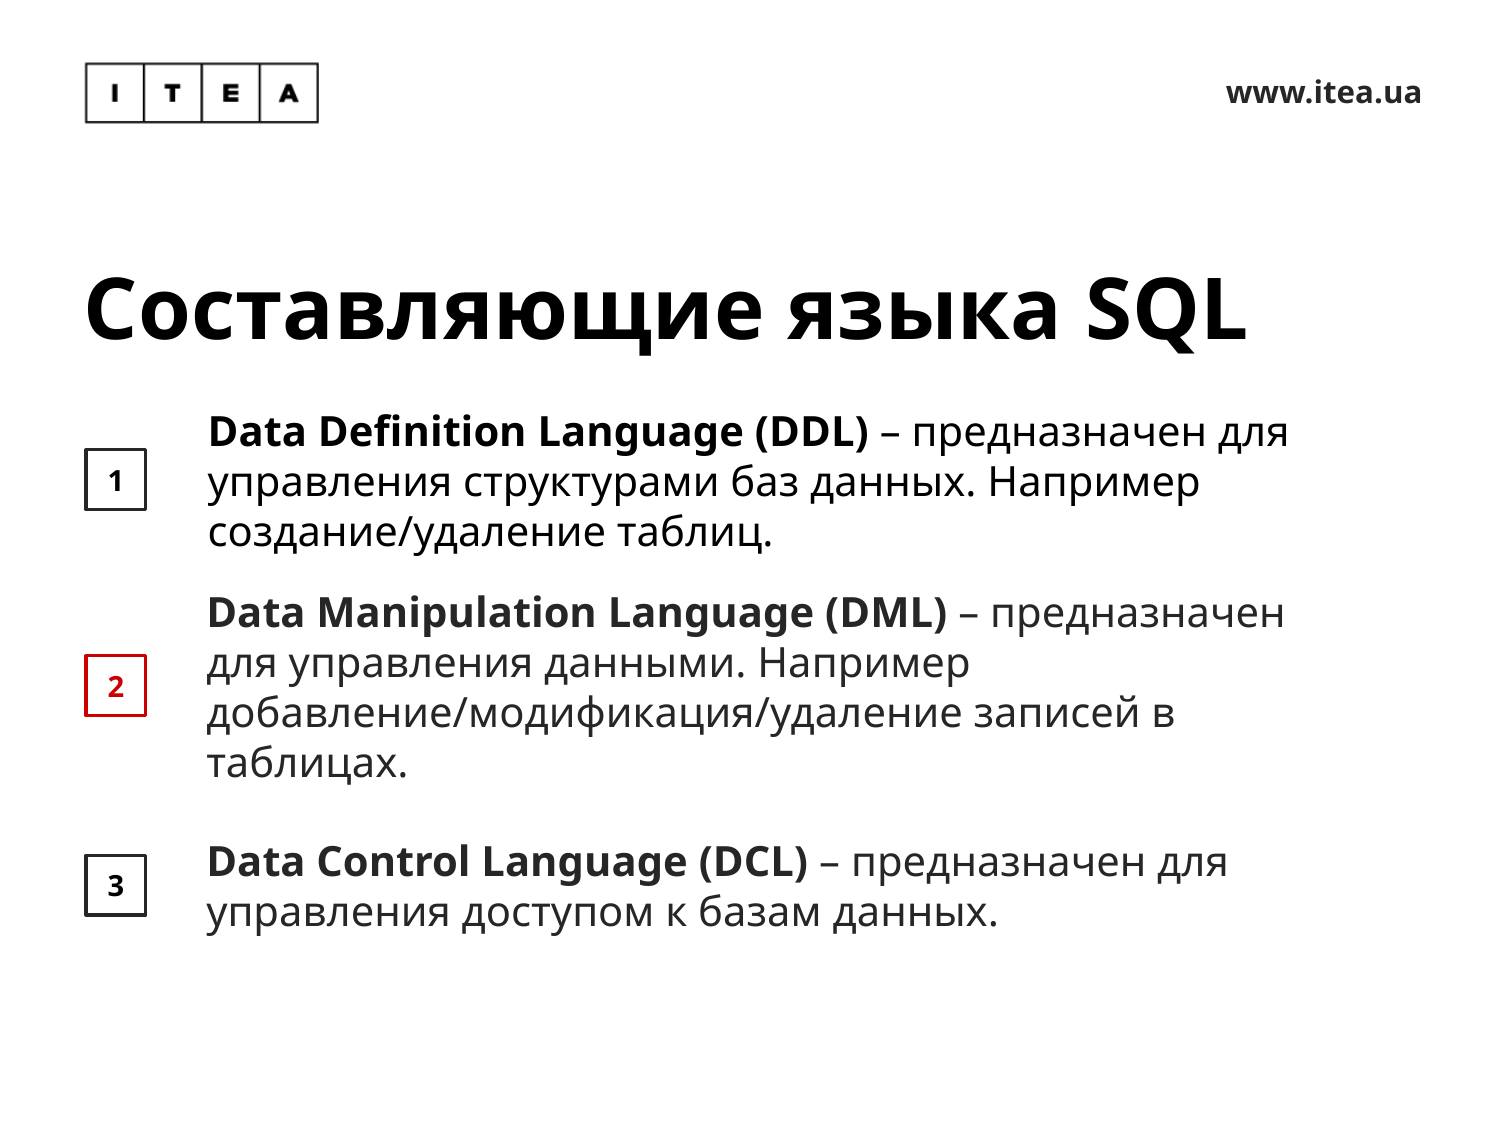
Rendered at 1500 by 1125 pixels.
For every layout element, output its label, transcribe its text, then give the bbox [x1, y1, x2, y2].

text_box 3 [86, 855, 146, 916]
picture [57, 49, 344, 133]
text_box Data Definition Language (DDL) – предназначен для управления структурами баз данных. Например создание/удаление таблиц. [192, 396, 1315, 563]
text_box Data Control Language (DCL) – предназначен для управления доступом к базам данных. [191, 802, 1314, 968]
text_box 2 [86, 655, 146, 716]
title Составляющие языка SQL [68, 211, 1413, 399]
text_box www.itea.ua [1172, 66, 1477, 115]
text_box Data Manipulation Language (DML) – предназначен для управления данными. Например добавление/модификация/удаление записей в таблицах. [191, 603, 1314, 769]
text_box 1 [86, 449, 146, 510]
